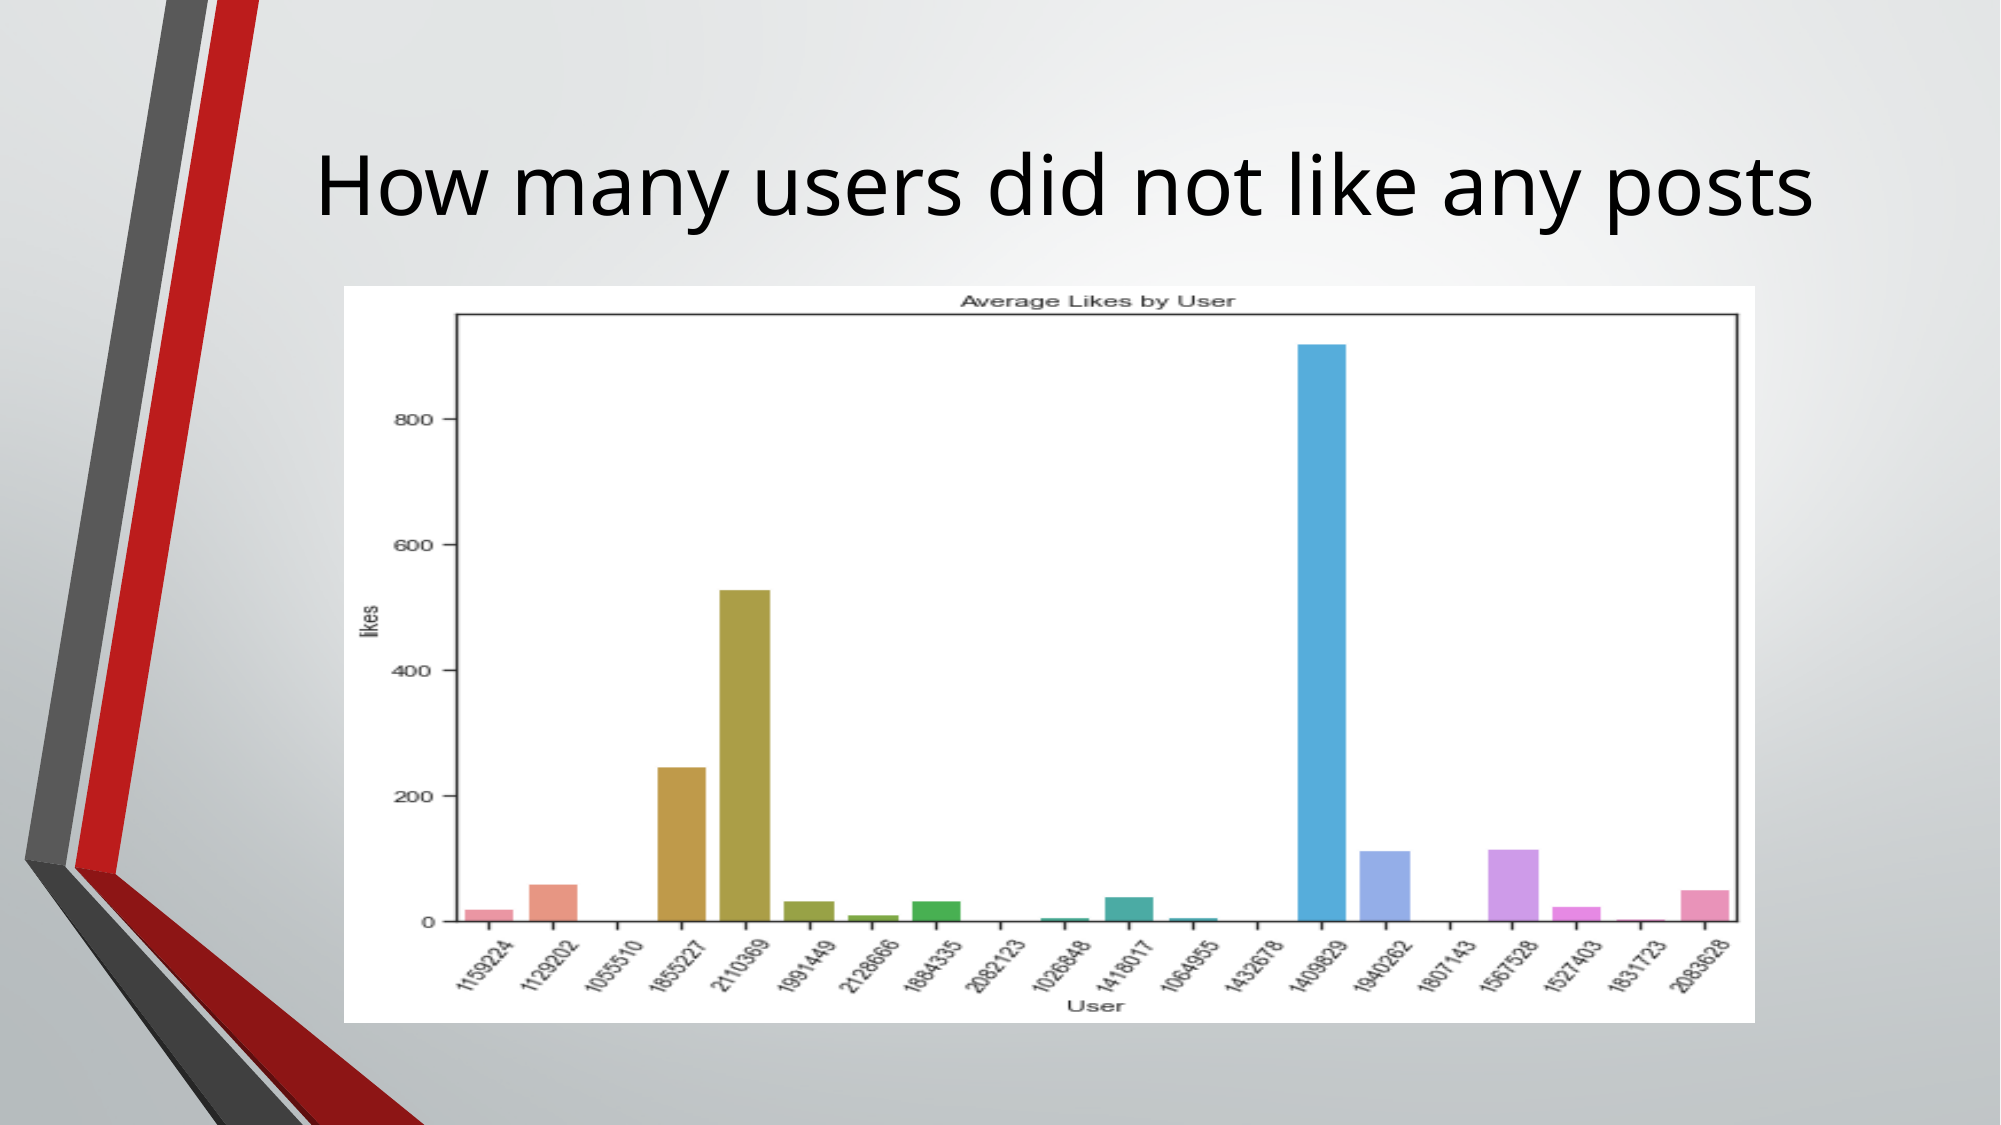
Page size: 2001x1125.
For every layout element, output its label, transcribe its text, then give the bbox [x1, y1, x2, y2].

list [343, 286, 1755, 1023]
title How many users did not like any posts [243, 112, 1887, 252]
